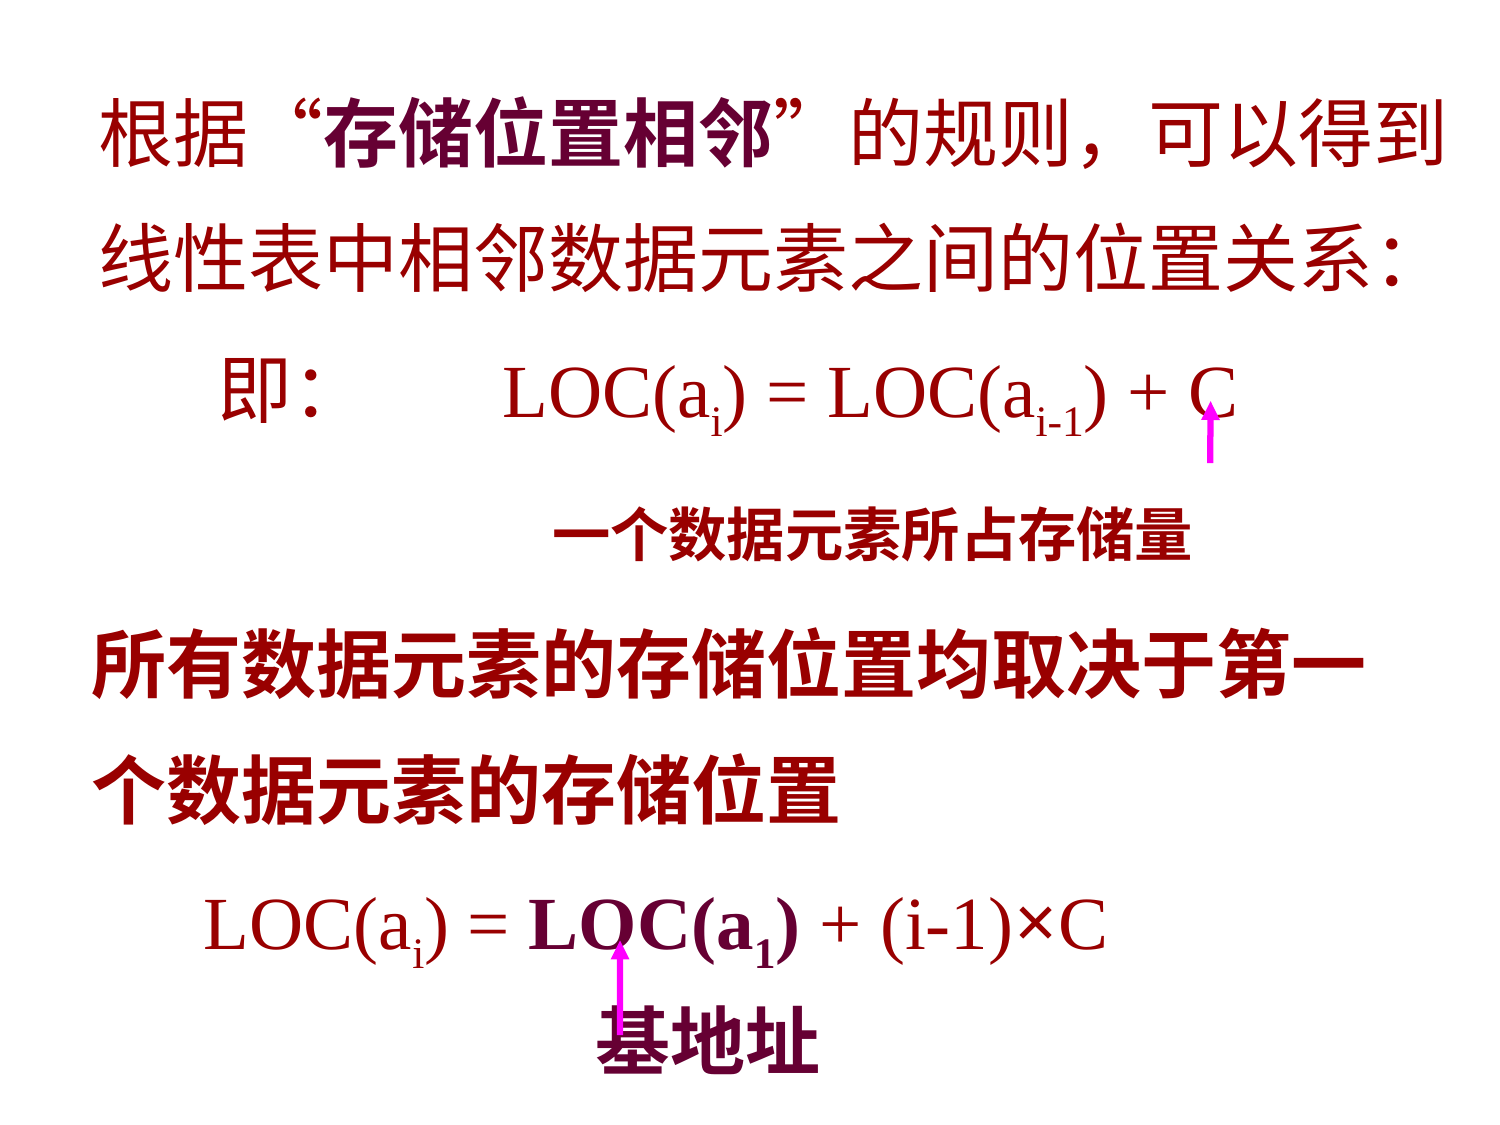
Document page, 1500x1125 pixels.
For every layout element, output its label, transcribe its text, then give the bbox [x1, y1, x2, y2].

text_box 根据“存储位置相邻”的规则，可以得到线性表中相邻数据元素之间的位置关系： 即： LOC(ai) = LOC(ai-1) + C 一个数据元素所占存储量 [84, 42, 1471, 579]
text_box 所有数据元素的存储位置均取决于第一个数据元素的存储位置 LOC(ai) = LOC(a1) + (i-1)×C 基地址 [76, 574, 1424, 1093]
text_box [613, 940, 627, 1036]
text_box [1204, 401, 1217, 464]
